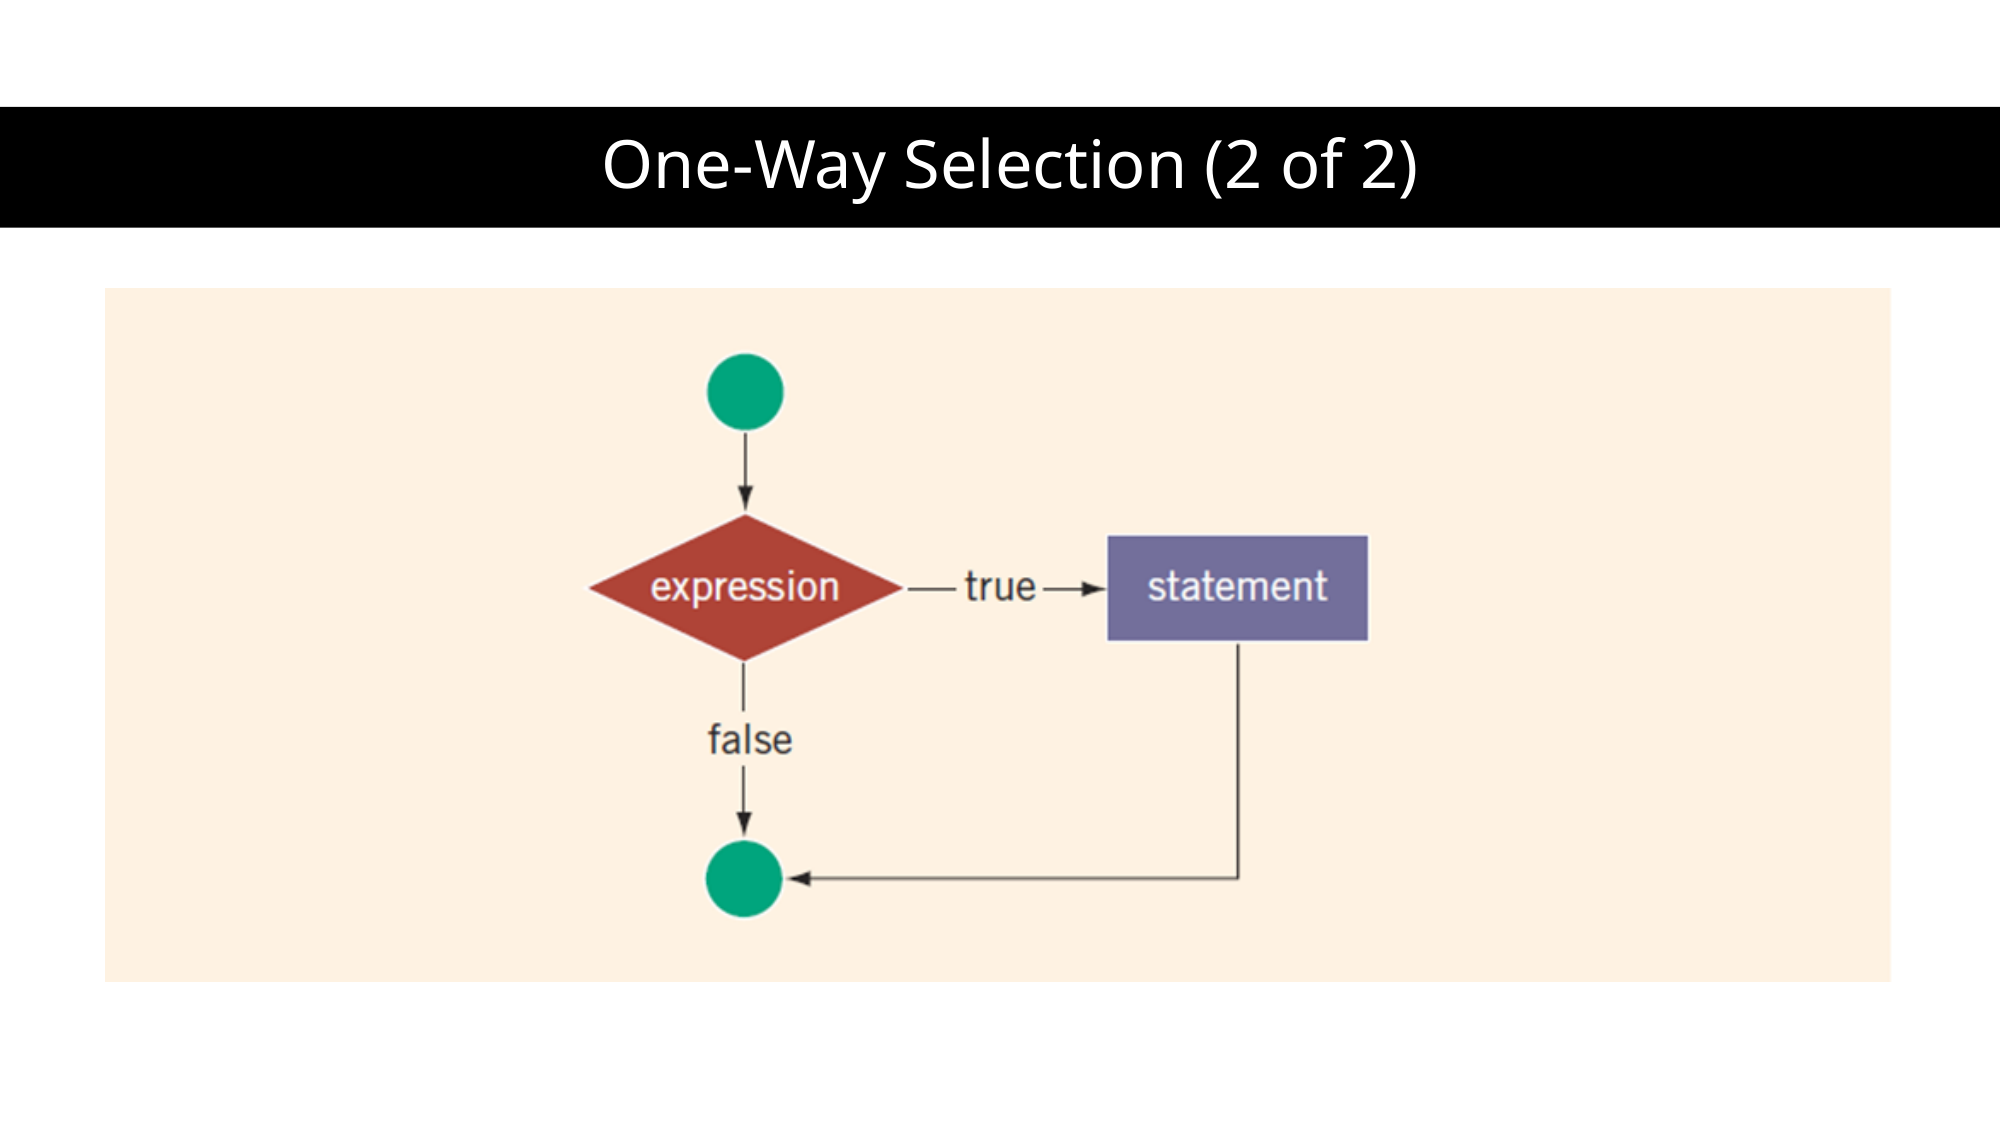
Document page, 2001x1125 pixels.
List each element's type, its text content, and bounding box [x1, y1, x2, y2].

title One-Way Selection (2 of 2) [91, 105, 1931, 228]
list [104, 288, 1895, 983]
text_box [0, 105, 2000, 229]
